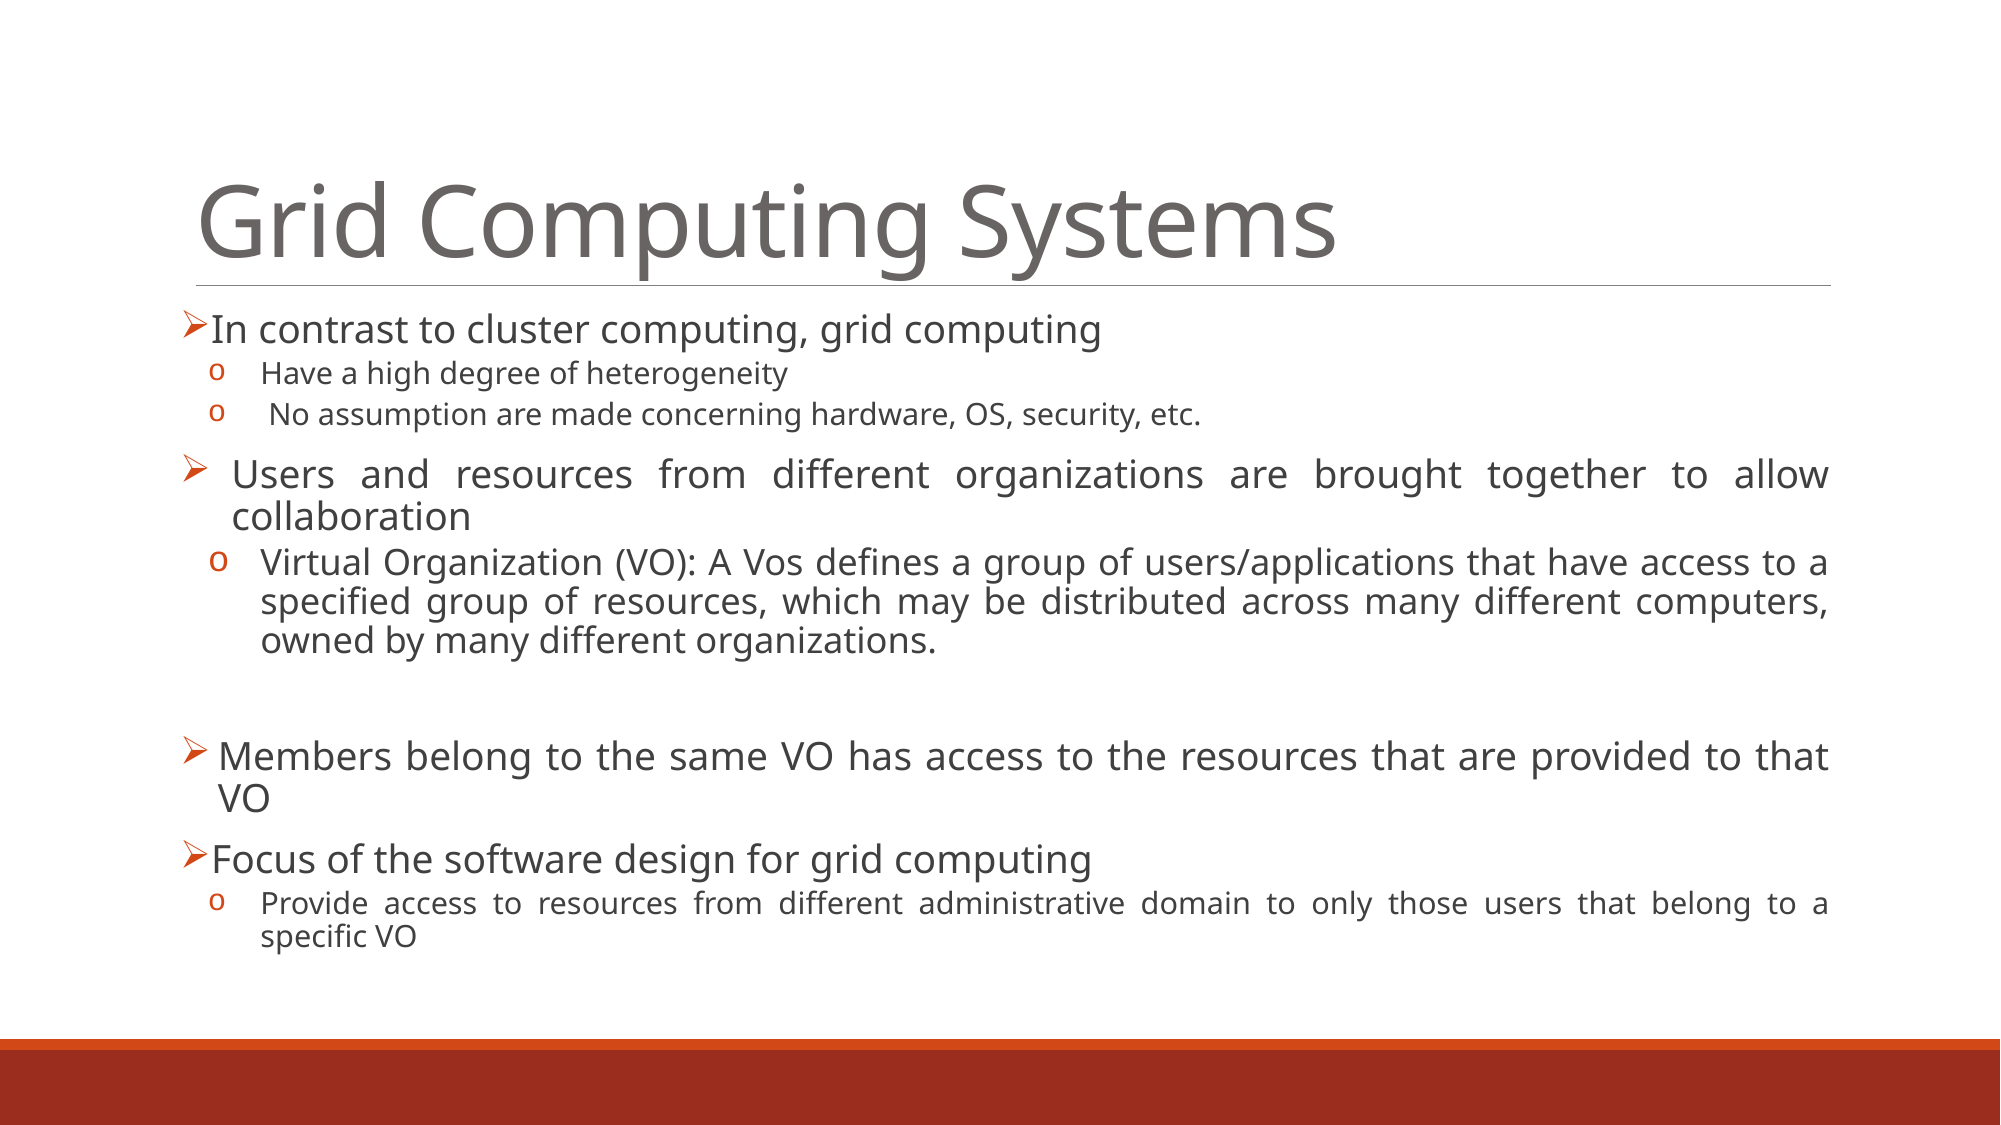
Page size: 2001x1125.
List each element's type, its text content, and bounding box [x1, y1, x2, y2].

list In contrast to cluster computing, grid computing Have a high degree of heterogeneity No assumption are made concerning hardware, OS, security, etc. Users and resources from different organizations are brought together to allow collaboration Virtual Organization (VO): A Vos defines a group of users/applications that have access to a specified group of resources, which may be distributed across many different computers, owned by many different organizations. Members belong to the same VO has access to the resources that are provided to that VO Focus of the software design for grid computing Provide access to resources from different administrative domain to only those users that belong to a specific VO [180, 302, 1830, 963]
title Grid Computing Systems [180, 47, 1830, 285]
